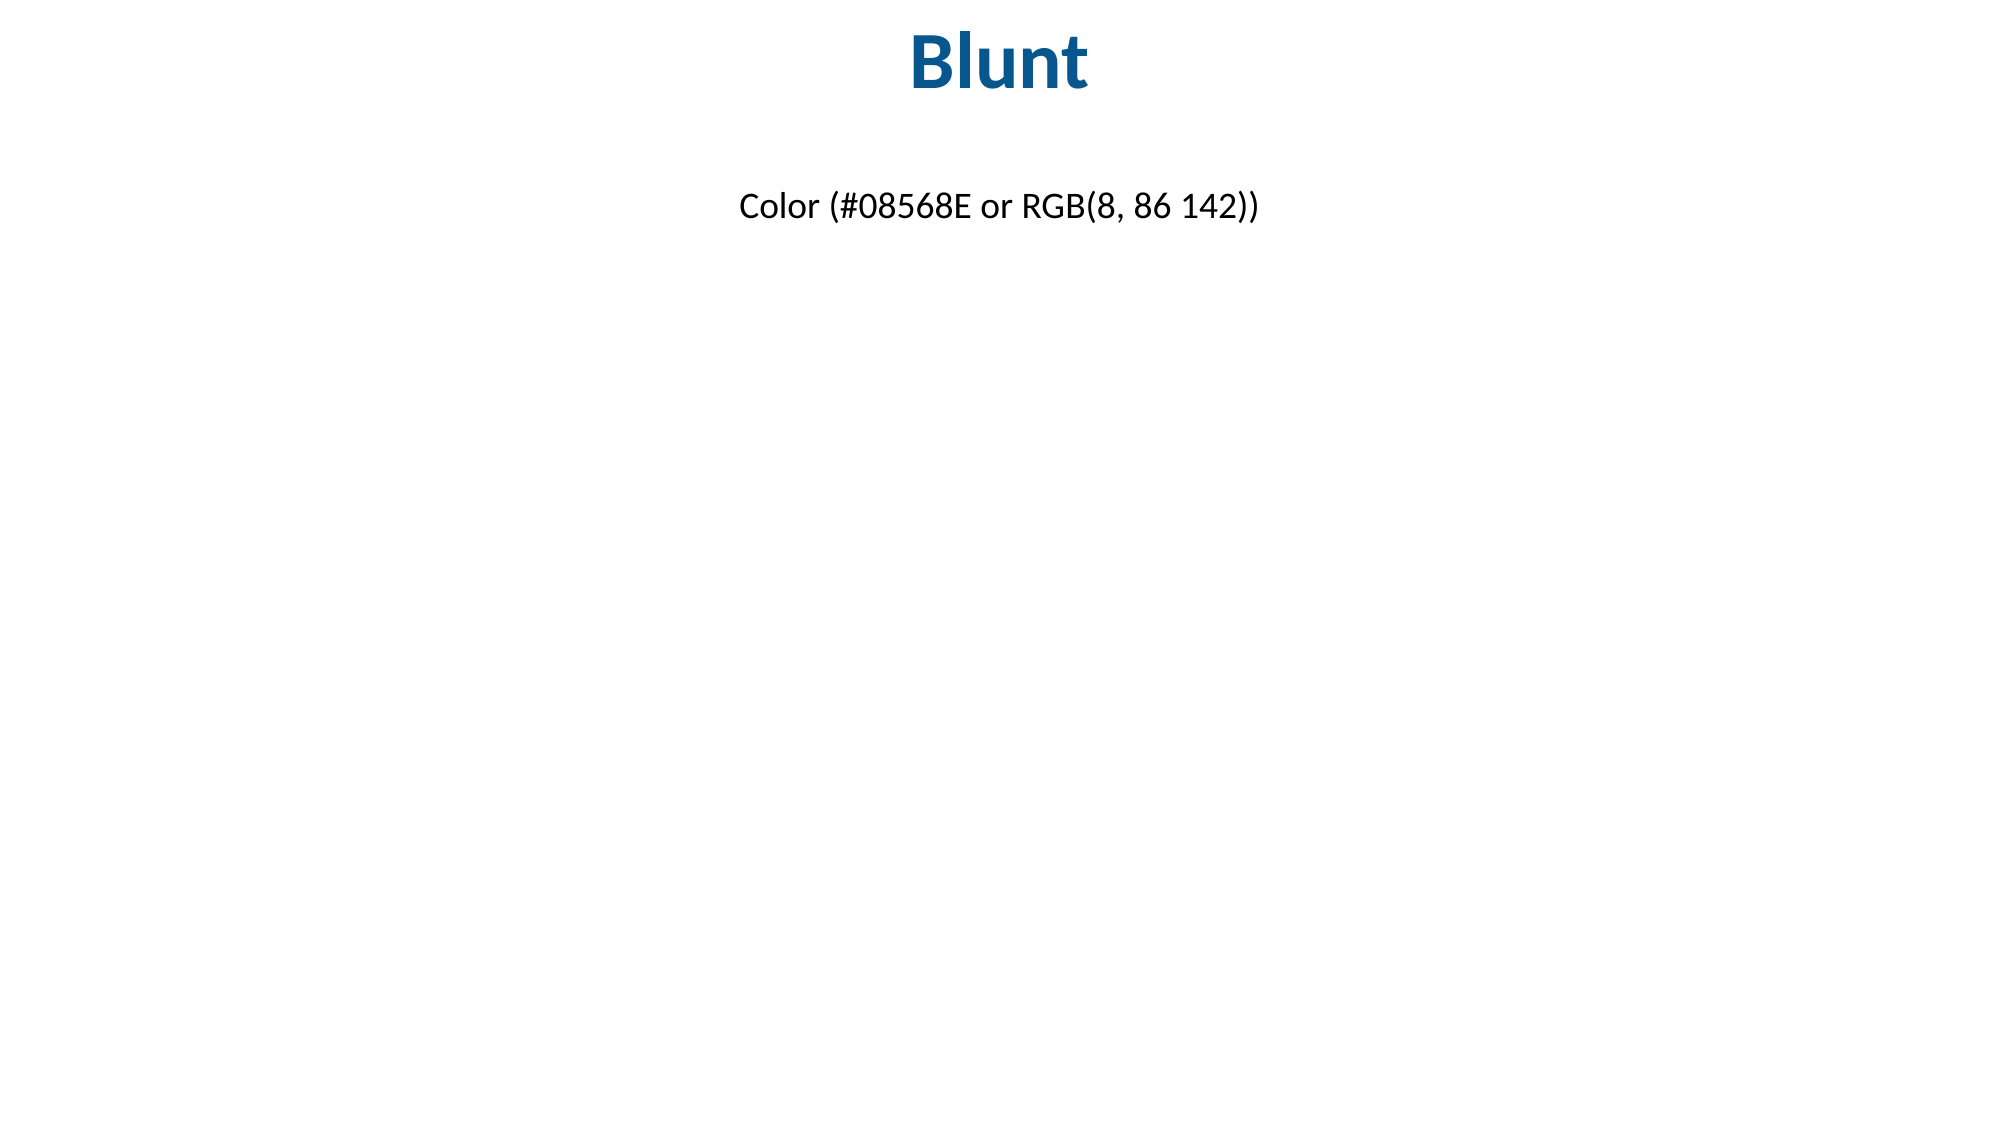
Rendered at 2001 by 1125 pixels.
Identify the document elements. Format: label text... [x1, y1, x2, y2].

text_box Color (#08568E or RGB(8, 86 142)) [724, 173, 1276, 234]
text_box Blunt [895, 0, 1105, 113]
